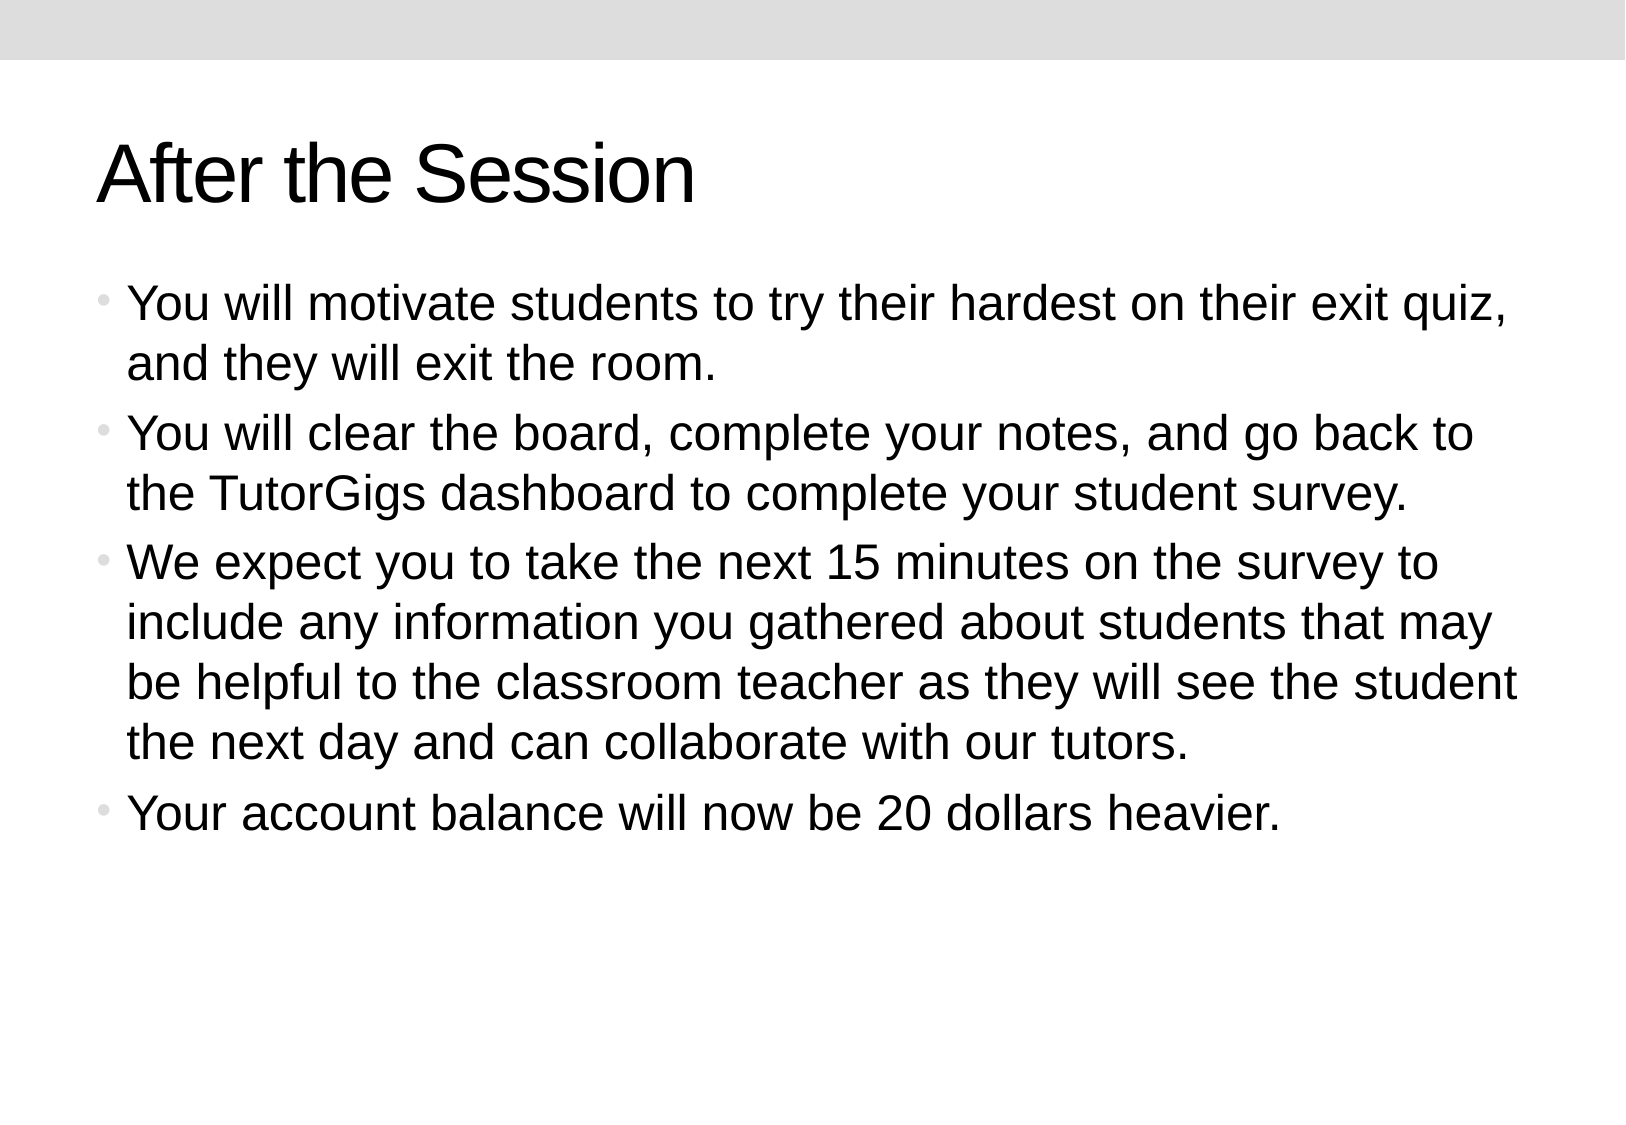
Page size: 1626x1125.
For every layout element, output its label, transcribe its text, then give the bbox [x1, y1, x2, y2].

list You will motivate students to try their hardest on their exit quiz, and they will exit the room. You will clear the board, complete your notes, and go back to the TutorGigs dashboard to complete your student survey. We expect you to take the next 15 minutes on the survey to include any information you gathered about students that may be helpful to the classroom teacher as they will see the student the next day and can collaborate with our tutors. Your account balance will now be 20 dollars heavier. [81, 262, 1544, 1063]
title After the Session [81, 87, 1544, 250]
